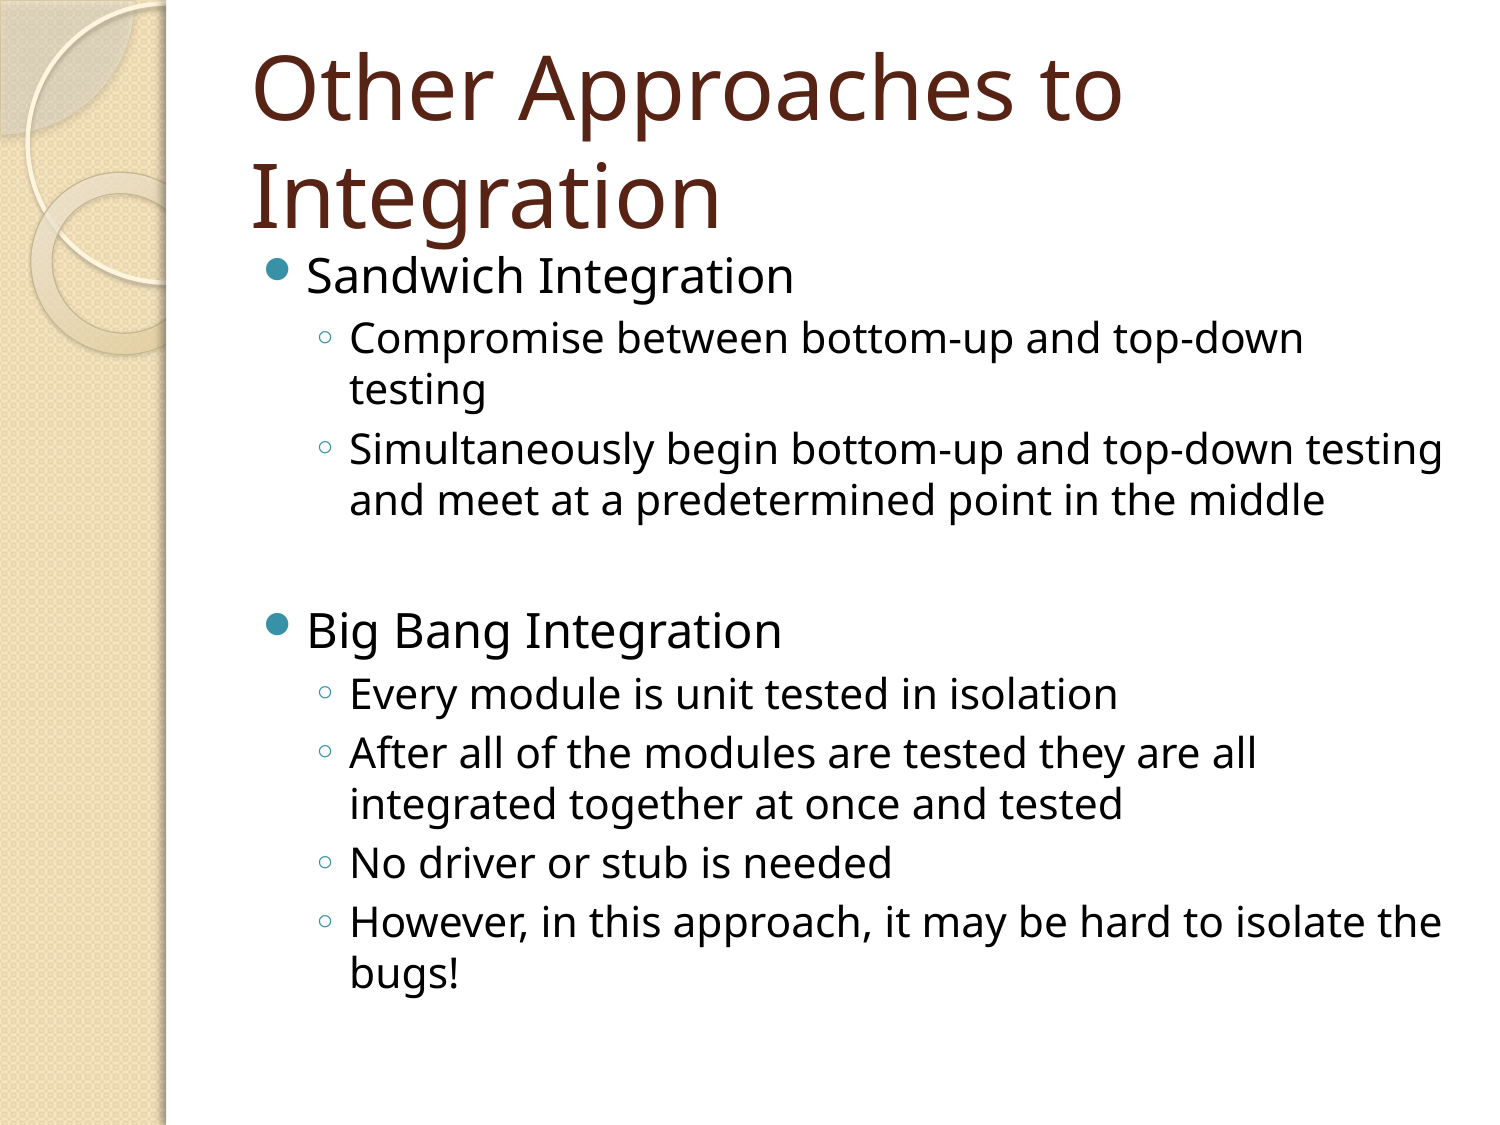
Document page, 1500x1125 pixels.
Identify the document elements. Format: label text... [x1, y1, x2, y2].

list Sandwich Integration Compromise between bottom-up and top-down testing Simultaneously begin bottom-up and top-down testing and meet at a predetermined point in the middle Big Bang Integration Every module is unit tested in isolation After all of the modules are tested they are all integrated together at once and tested No driver or stub is needed However, in this approach, it may be hard to isolate the bugs! [235, 237, 1466, 1025]
title Other Approaches to Integration [235, 45, 1466, 233]
